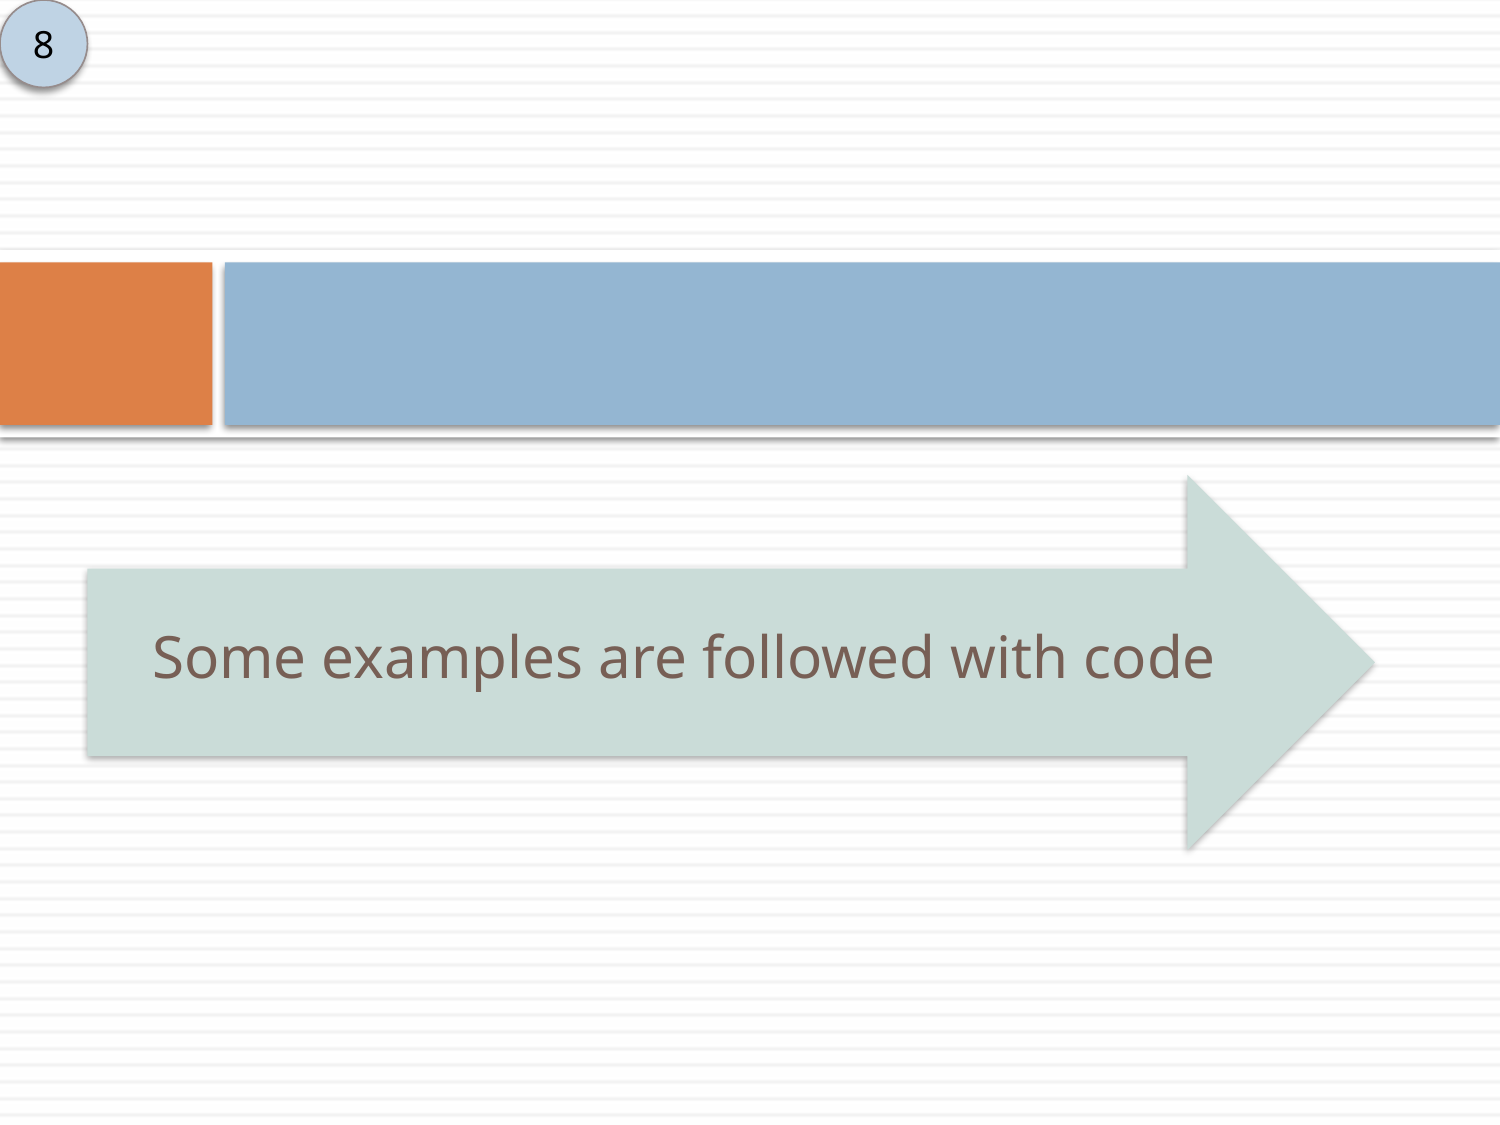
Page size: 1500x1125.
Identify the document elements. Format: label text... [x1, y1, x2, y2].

text_box 8 [0, 0, 89, 89]
list Some examples are followed with code [137, 612, 1306, 950]
text_box [87, 474, 1375, 757]
